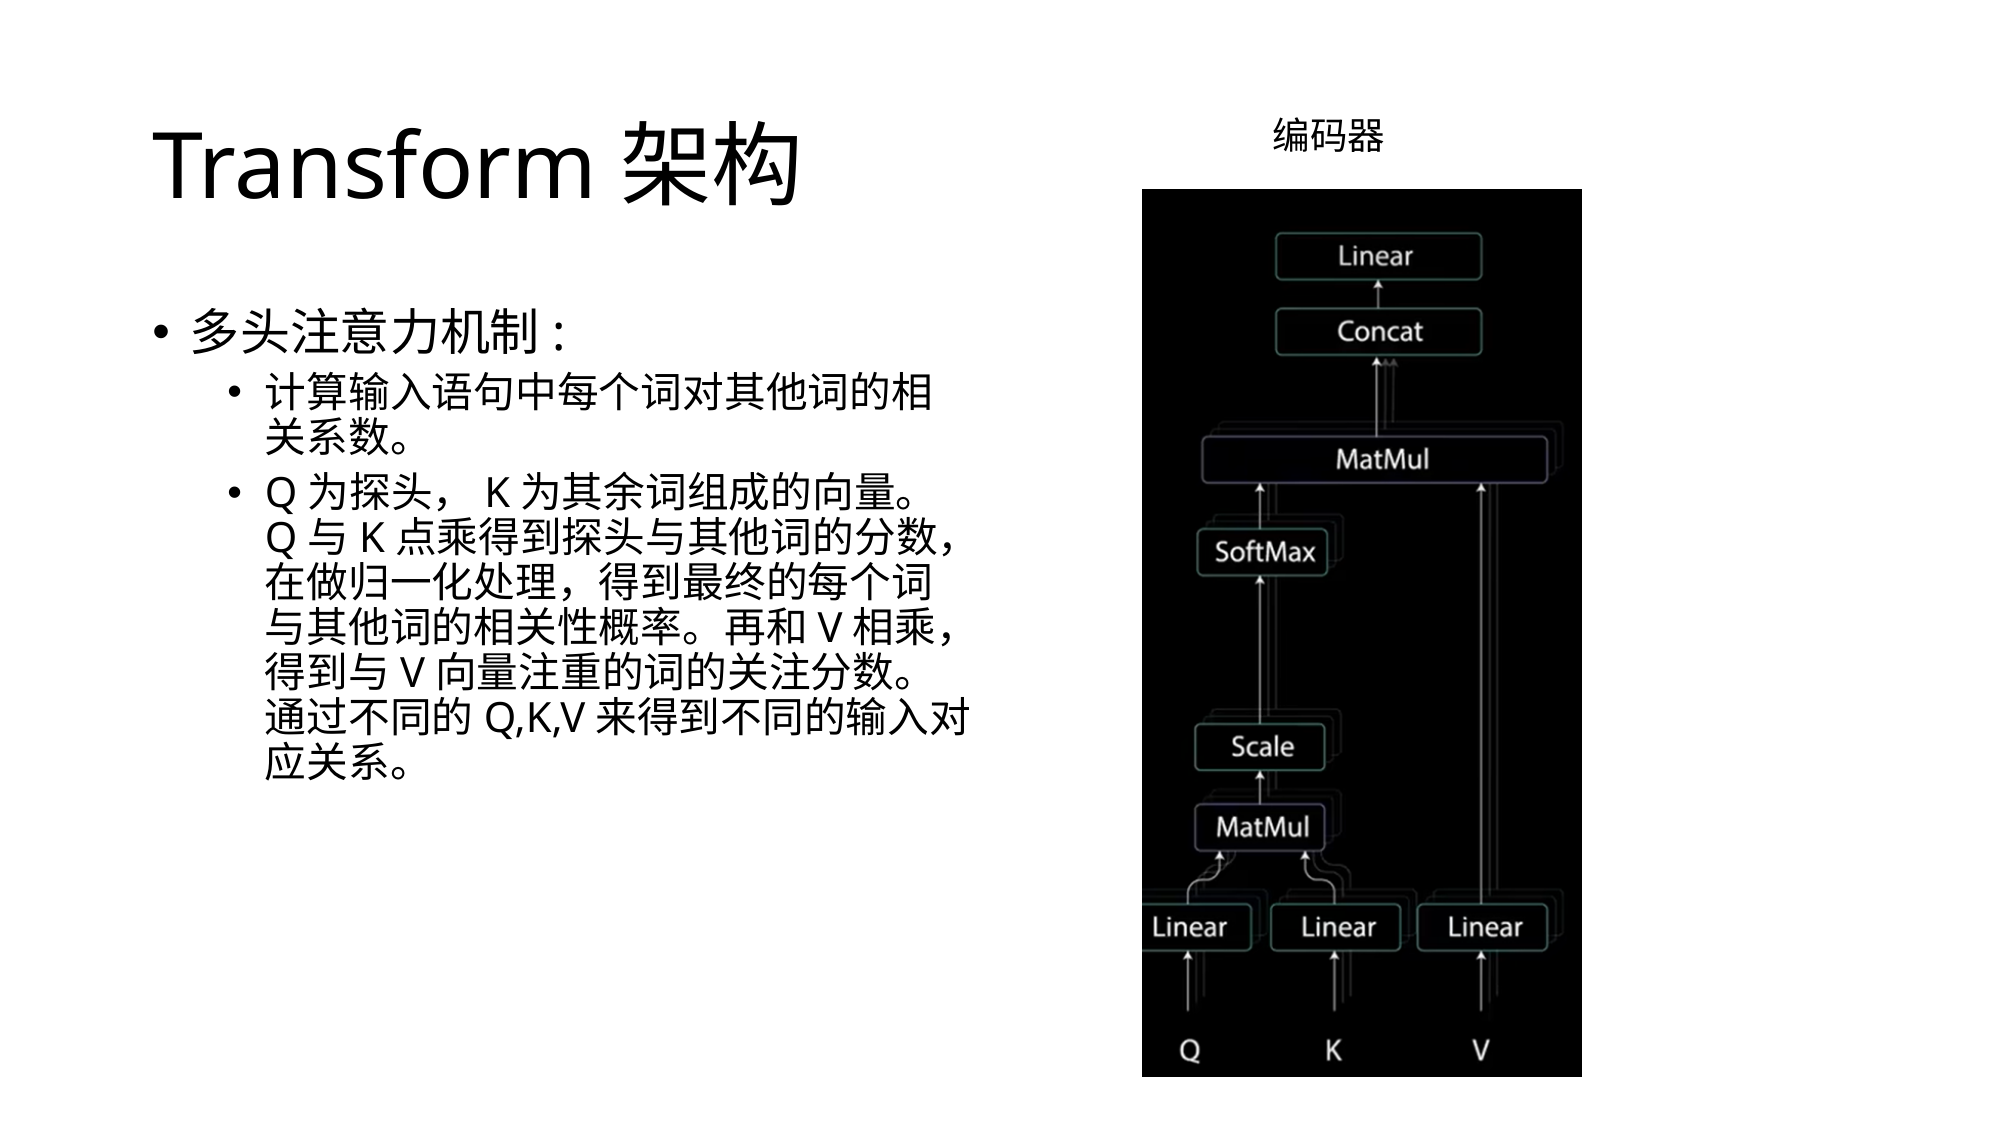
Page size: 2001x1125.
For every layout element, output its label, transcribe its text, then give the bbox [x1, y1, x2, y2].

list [1142, 189, 1582, 1078]
title Transform架构 [137, 59, 1863, 278]
list 多头注意力机制: 计算输入语句中每个词对其他词的相关系数。 Q为探头，K为其余词组成的向量。Q与K点乘得到探头与其他词的分数，在做归一化处理，得到最终的每个词与其他词的相关性概率。再和V相乘，得到与V向量注重的词的关注分数。通过不同的Q,K,V来得到不同的输入对应关系。 [137, 299, 988, 1014]
text_box 编码器 [1257, 104, 1506, 165]
